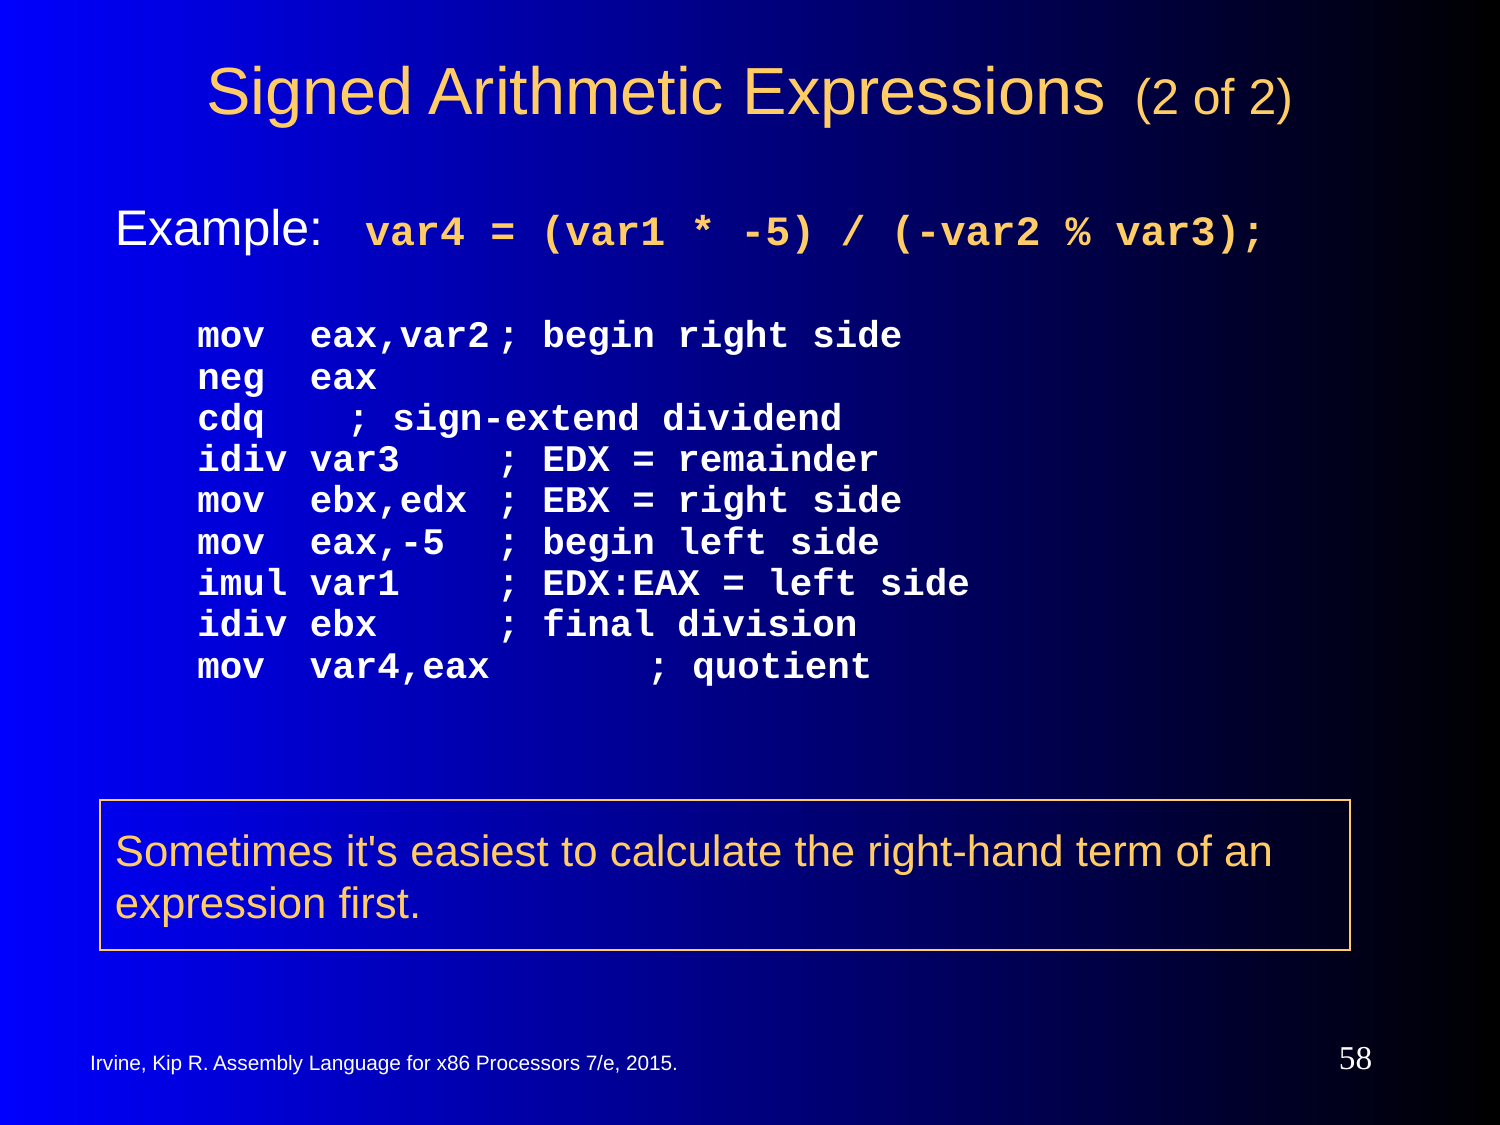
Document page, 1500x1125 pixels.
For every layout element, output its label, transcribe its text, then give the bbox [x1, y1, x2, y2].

text_box Example: var4 = (var1 * -5) / (-var2 % var3); [99, 187, 1338, 275]
text_box Sometimes it's easiest to calculate the right-hand term of an expression first. [99, 799, 1350, 950]
title Signed Arithmetic Expressions (2 of 2) [87, 37, 1413, 138]
text_box mov eax,var2 ; begin right side neg eax cdq ; sign-extend dividend idiv var3 ; EDX = remainder mov ebx,edx ; EBX = right side mov eax,-5 ; begin left side imul var1 ; EDX:EAX = left side idiv ebx ; final division mov var4,eax ; quotient [174, 299, 1300, 750]
slide_number ‹#› [1224, 1025, 1388, 1088]
footer Irvine, Kip R. Assembly Language for x86 Processors 7/e, 2015. [75, 1037, 800, 1088]
